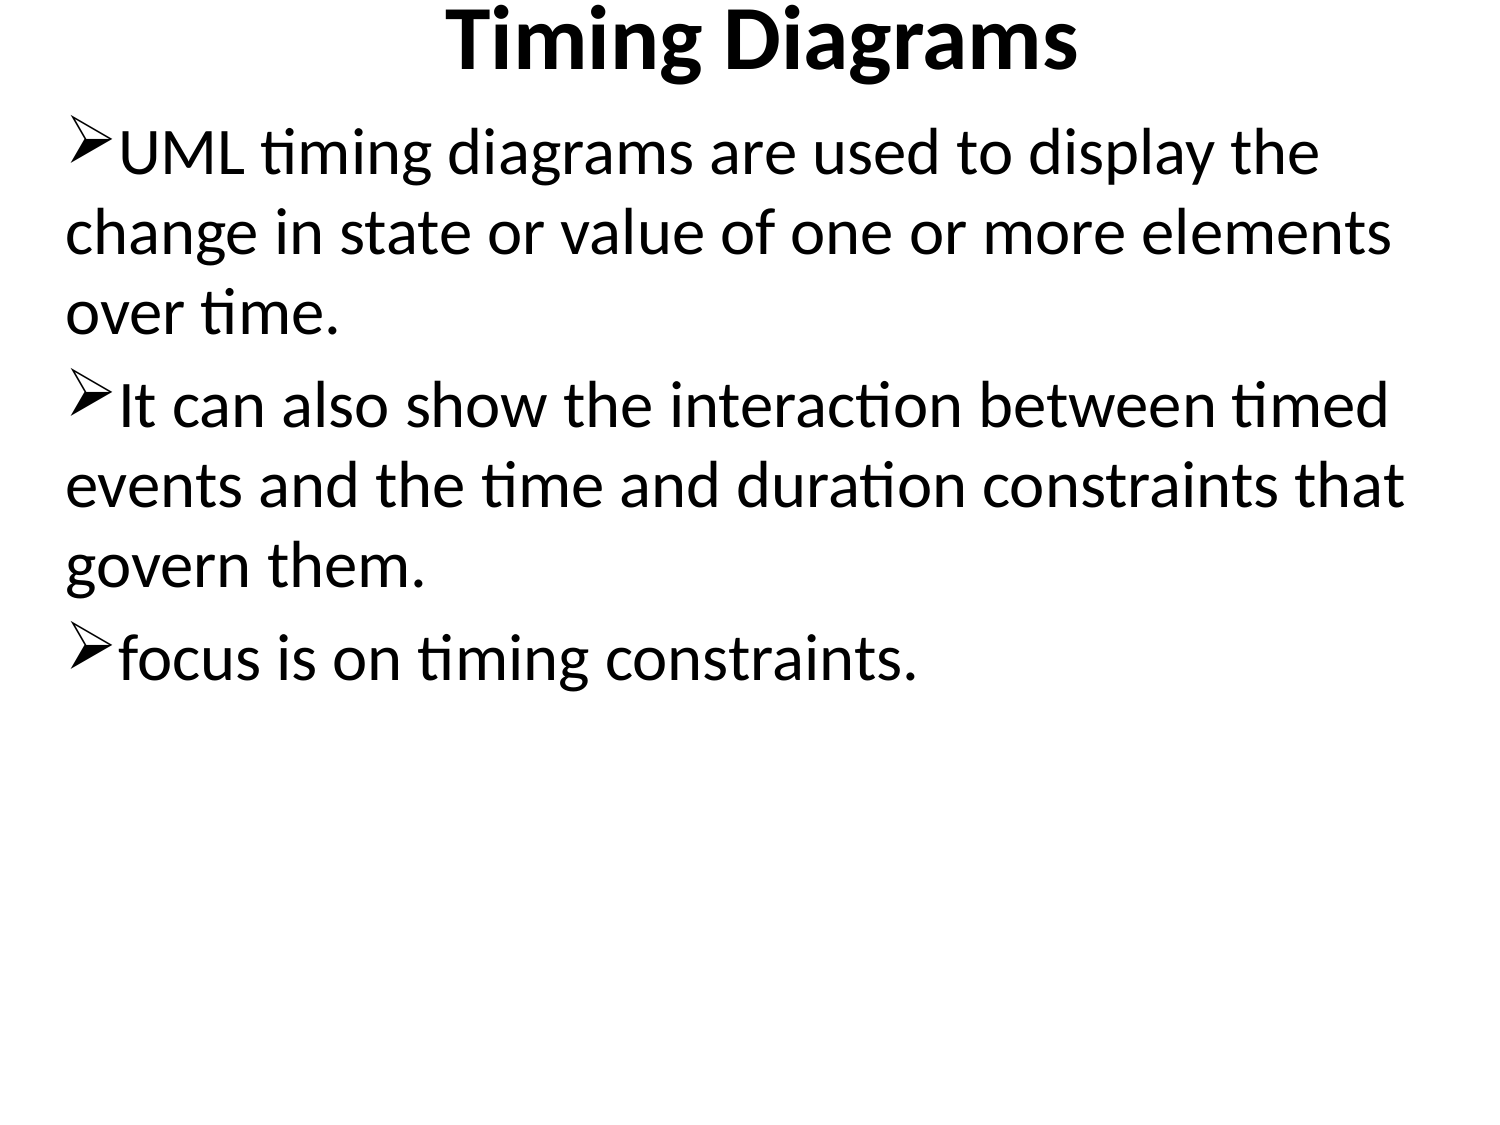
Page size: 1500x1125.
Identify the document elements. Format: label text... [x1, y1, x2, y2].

title Timing Diagrams [124, 37, 1401, 99]
subtitle UML timing diagrams are used to display the change in state or value of one or more elements over time. It can also show the interaction between timed events and the time and duration constraints that govern them. focus is on timing constraints. [49, 99, 1438, 776]
